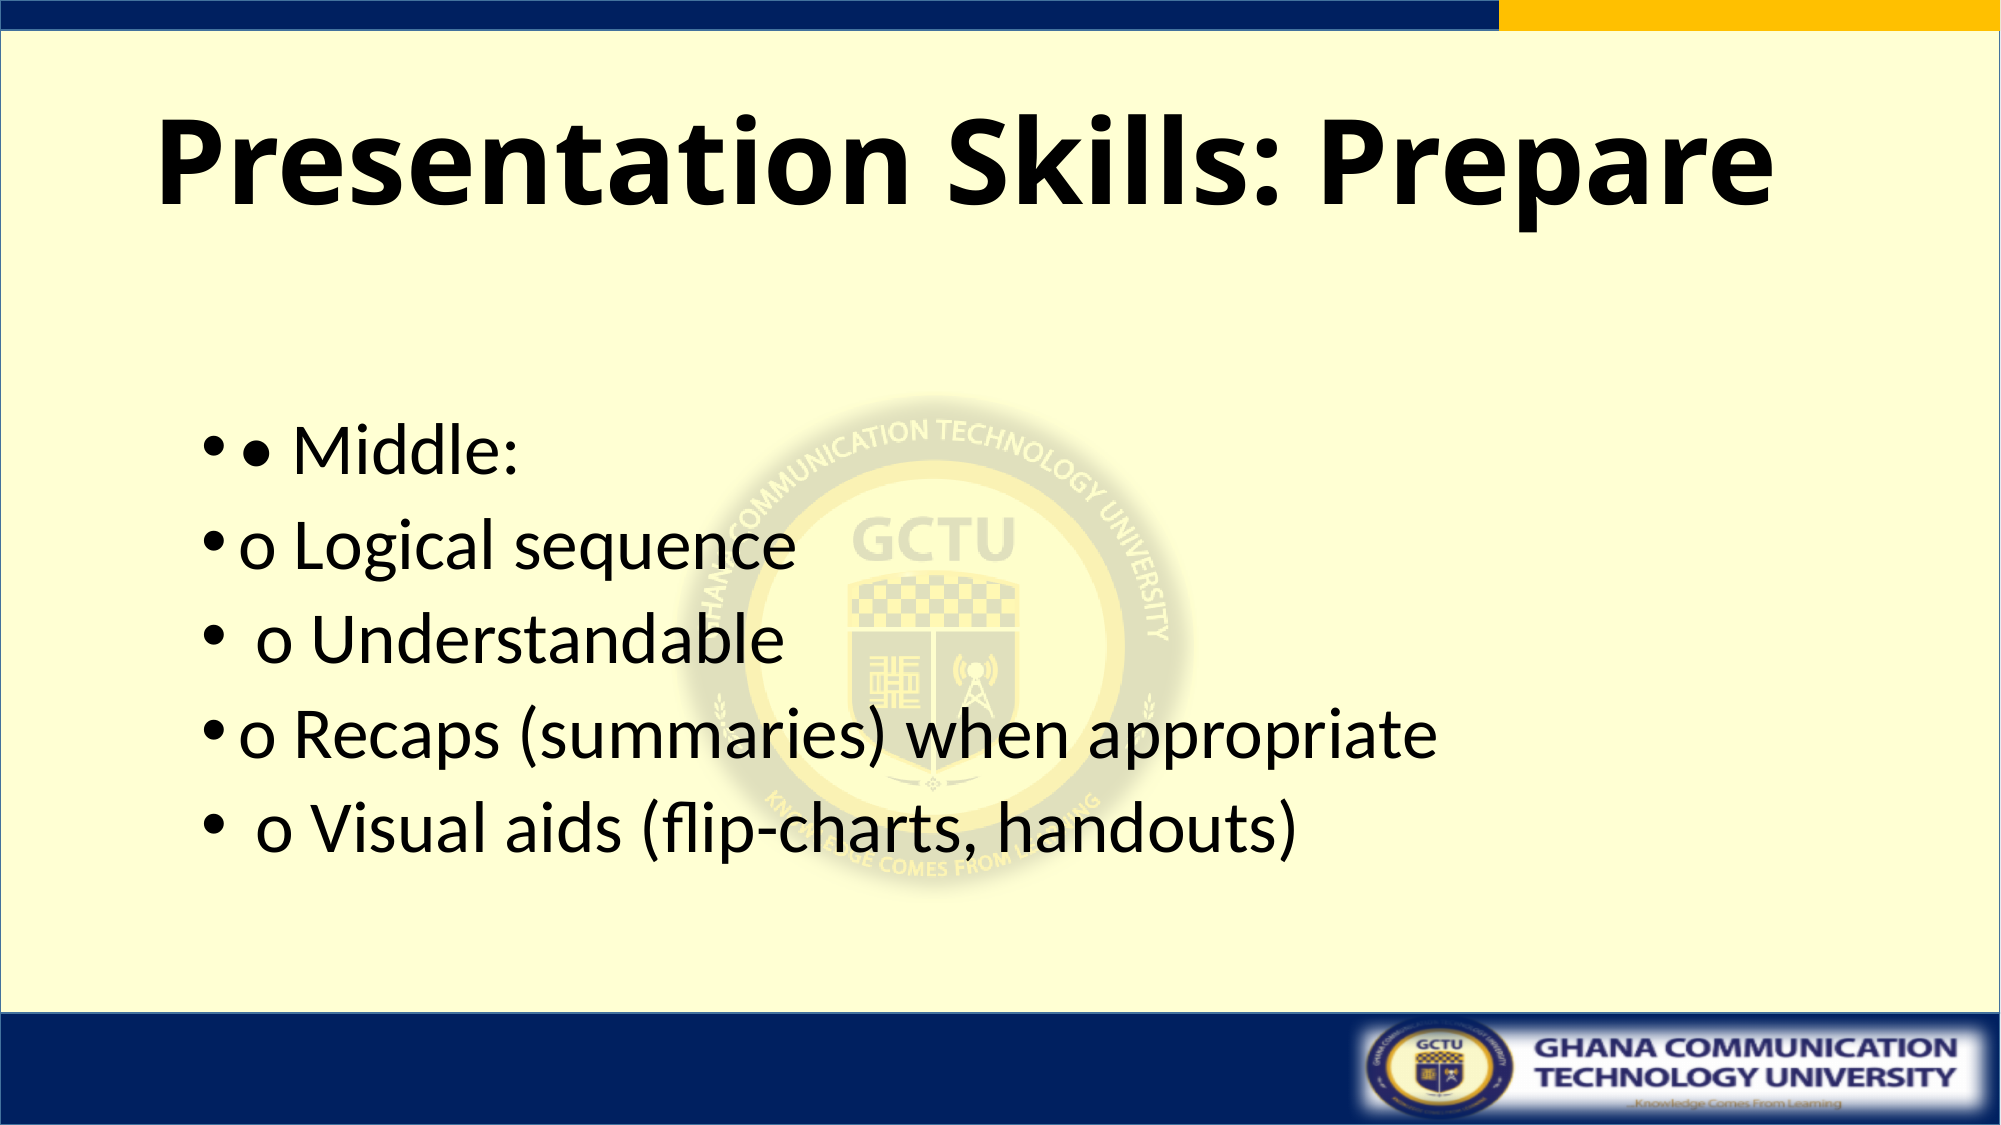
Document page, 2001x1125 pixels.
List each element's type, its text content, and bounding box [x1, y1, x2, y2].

title Presentation Skills: Prepare [137, 34, 1863, 252]
picture [1366, 1033, 1981, 1106]
list • Middle: o Logical sequence o Understandable o Recaps (summaries) when appropriate o Visual aids (flip-charts, handouts) [137, 299, 1863, 1014]
